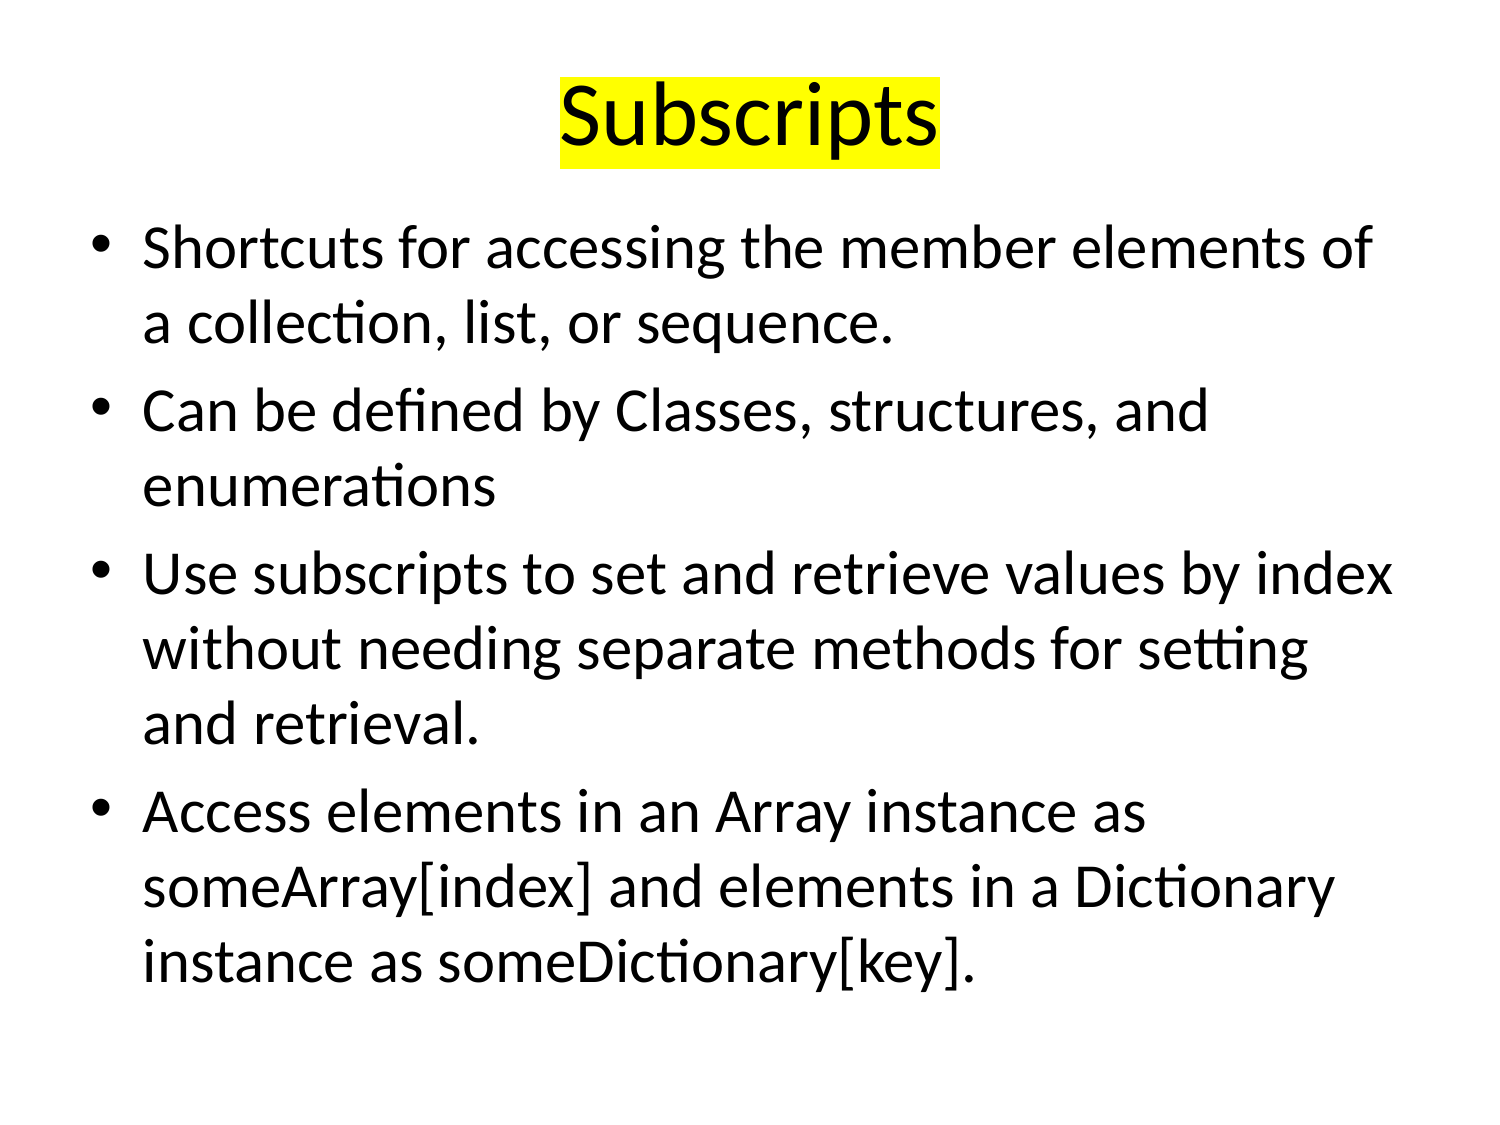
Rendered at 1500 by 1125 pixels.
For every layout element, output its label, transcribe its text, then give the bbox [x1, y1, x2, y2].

list Shortcuts for accessing the member elements of a collection, list, or sequence. Can be defined by Classes, structures, and enumerations Use subscripts to set and retrieve values by index without needing separate methods for setting and retrieval. Access elements in an Array instance as someArray[index] and elements in a Dictionary instance as someDictionary[key]. [75, 197, 1425, 1005]
title Subscripts [75, 45, 1425, 173]
